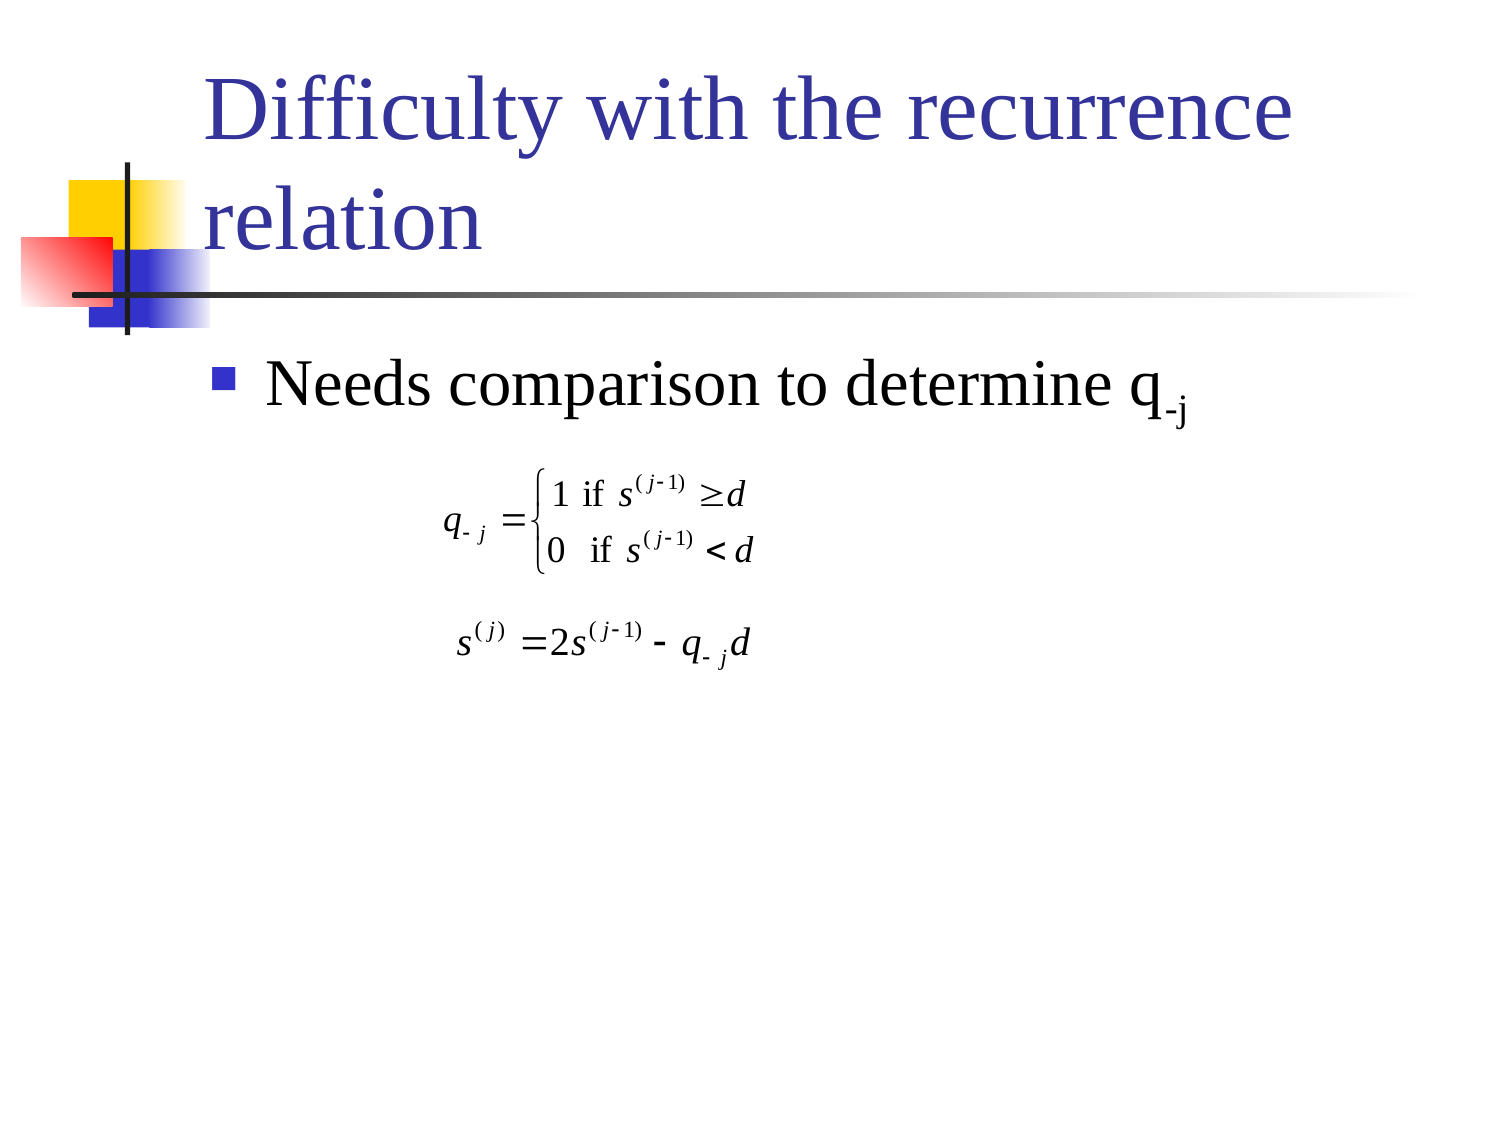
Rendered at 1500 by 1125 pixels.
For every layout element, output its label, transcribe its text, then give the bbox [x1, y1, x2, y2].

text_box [437, 462, 763, 582]
title Difficulty with the recurrence relation [188, 35, 1468, 275]
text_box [449, 612, 763, 679]
list Needs comparison to determine q-j [193, 331, 1469, 1006]
